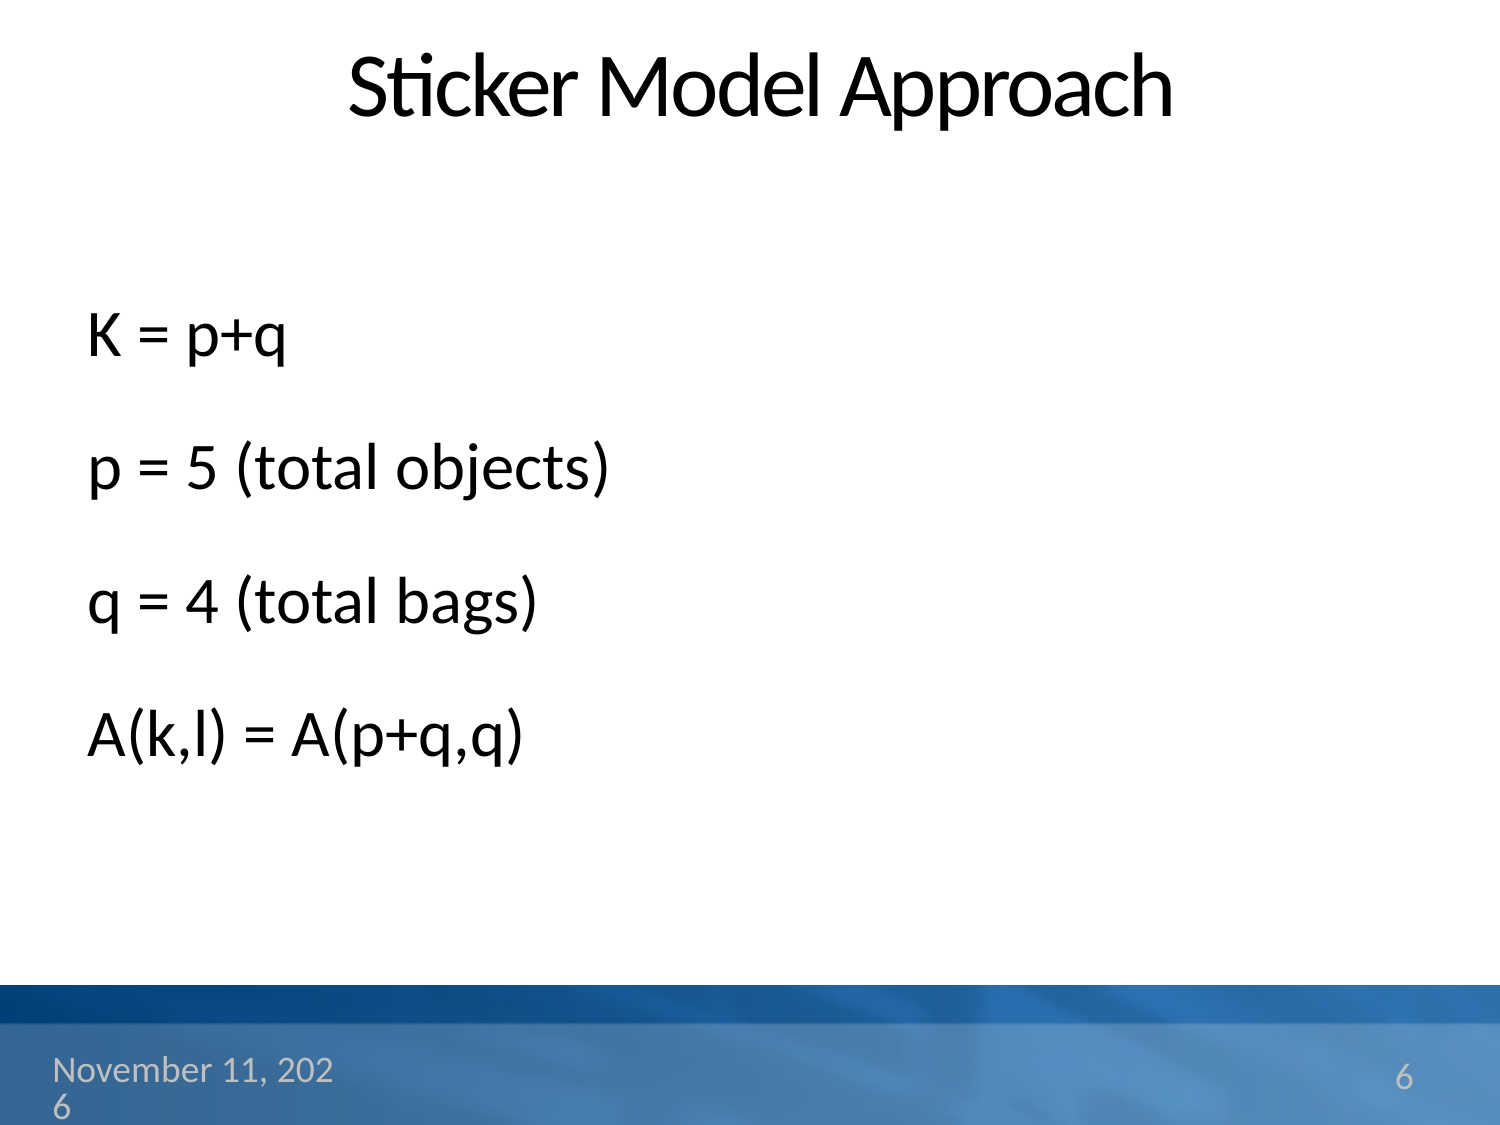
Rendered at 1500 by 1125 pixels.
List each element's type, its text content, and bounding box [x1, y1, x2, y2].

list K = p+q p = 5 (total objects) q = 4 (total bags) A(k,l) = A(p+q,q) [87, 249, 669, 921]
title Sticker Model Approach [24, 37, 1500, 138]
picture [0, 985, 1500, 1125]
